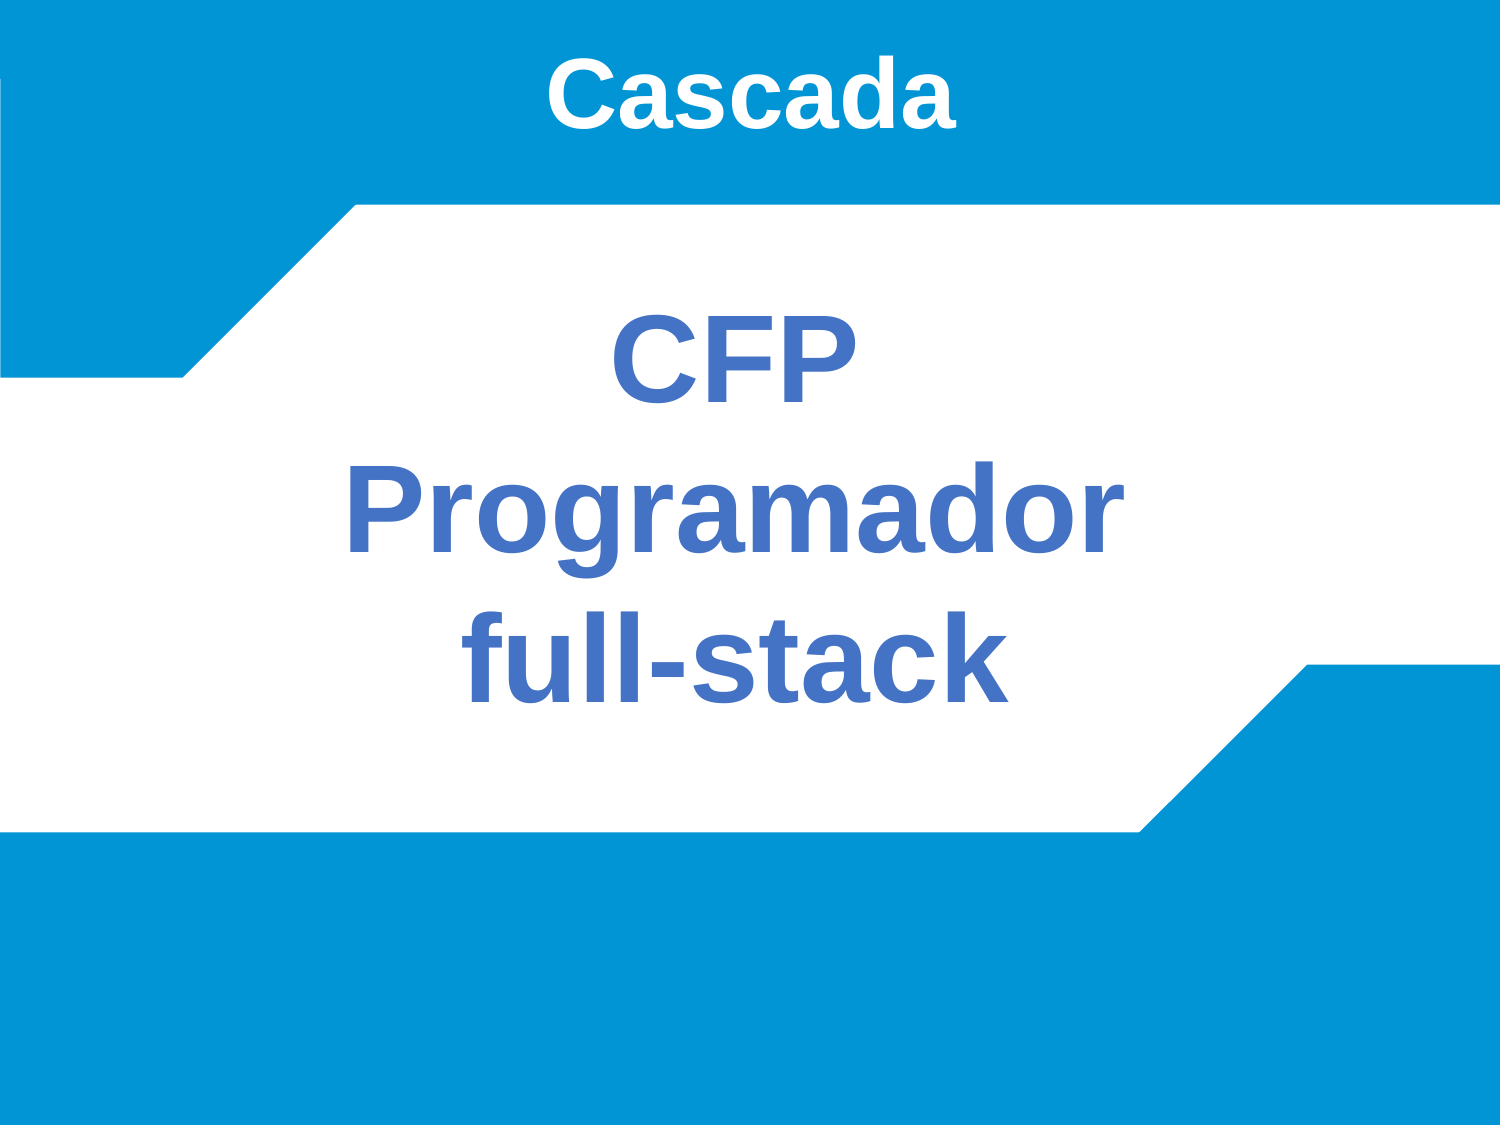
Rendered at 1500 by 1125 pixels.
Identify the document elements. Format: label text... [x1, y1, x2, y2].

title Cascada [15, 24, 1486, 158]
